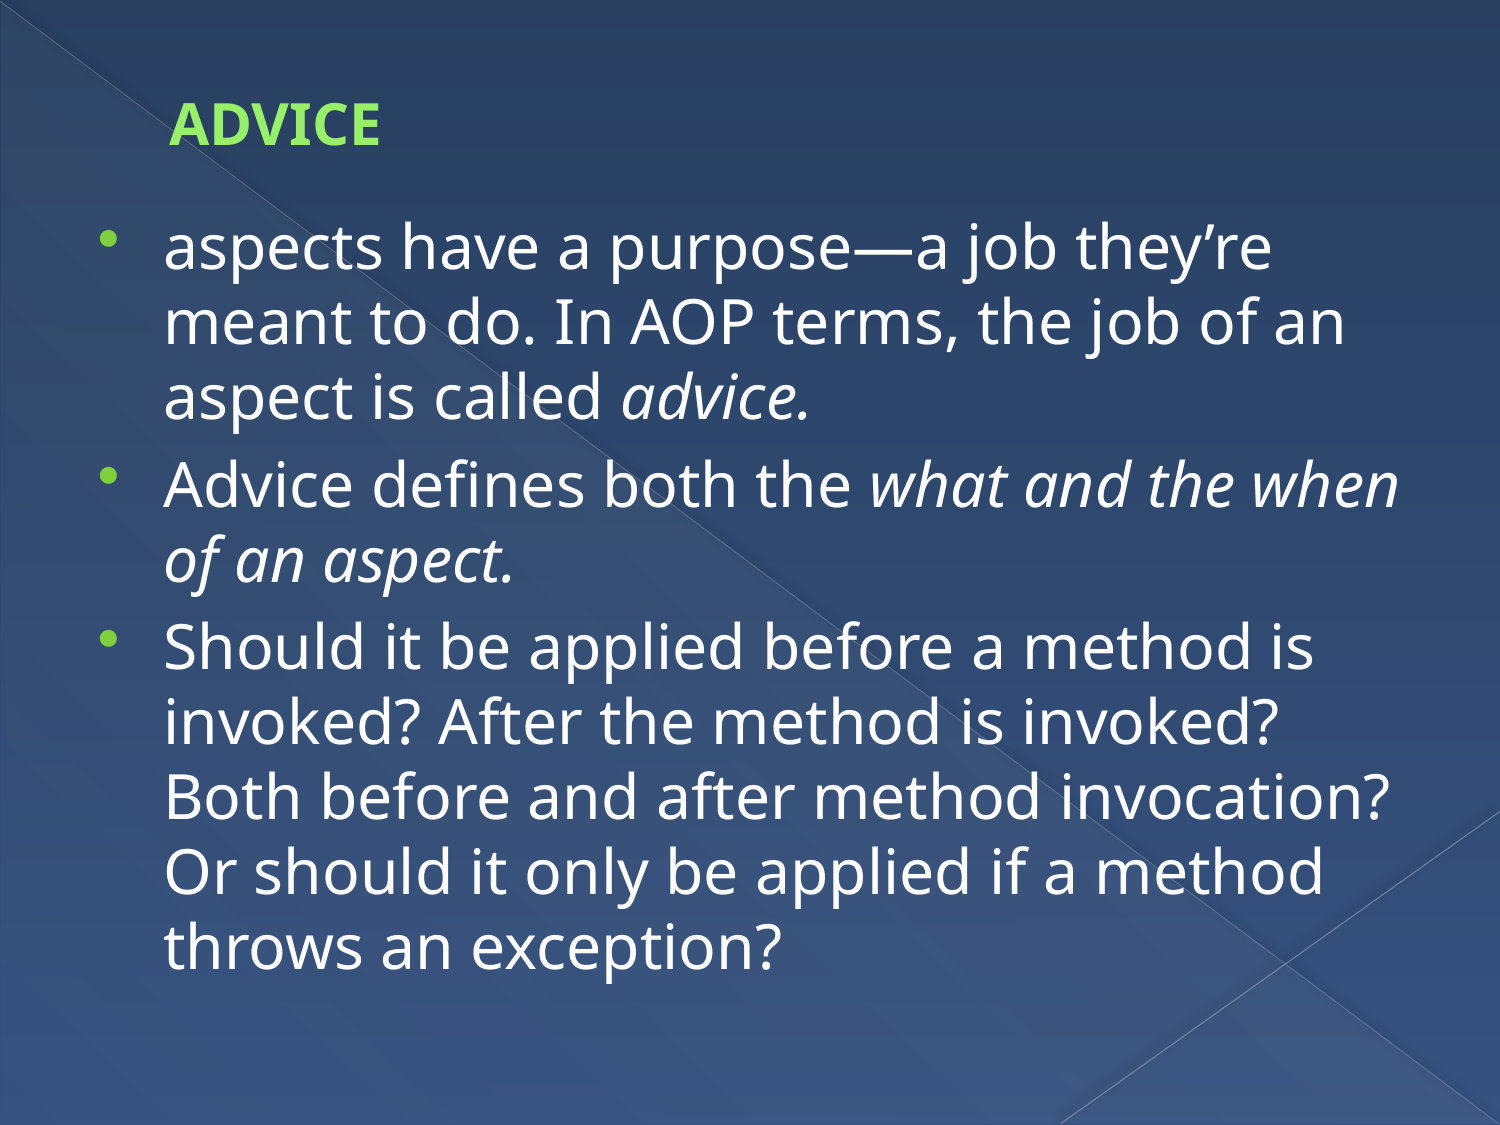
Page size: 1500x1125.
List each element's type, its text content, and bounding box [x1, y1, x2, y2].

list aspects have a purpose—a job they’re meant to do. In AOP terms, the job of an aspect is called advice. Advice defines both the what and the when of an aspect. Should it be applied before a method is invoked? After the method is invoked? Both before and after method invocation? Or should it only be applied if a method throws an exception? [75, 200, 1425, 1059]
title ADVICE [75, 43, 1425, 200]
